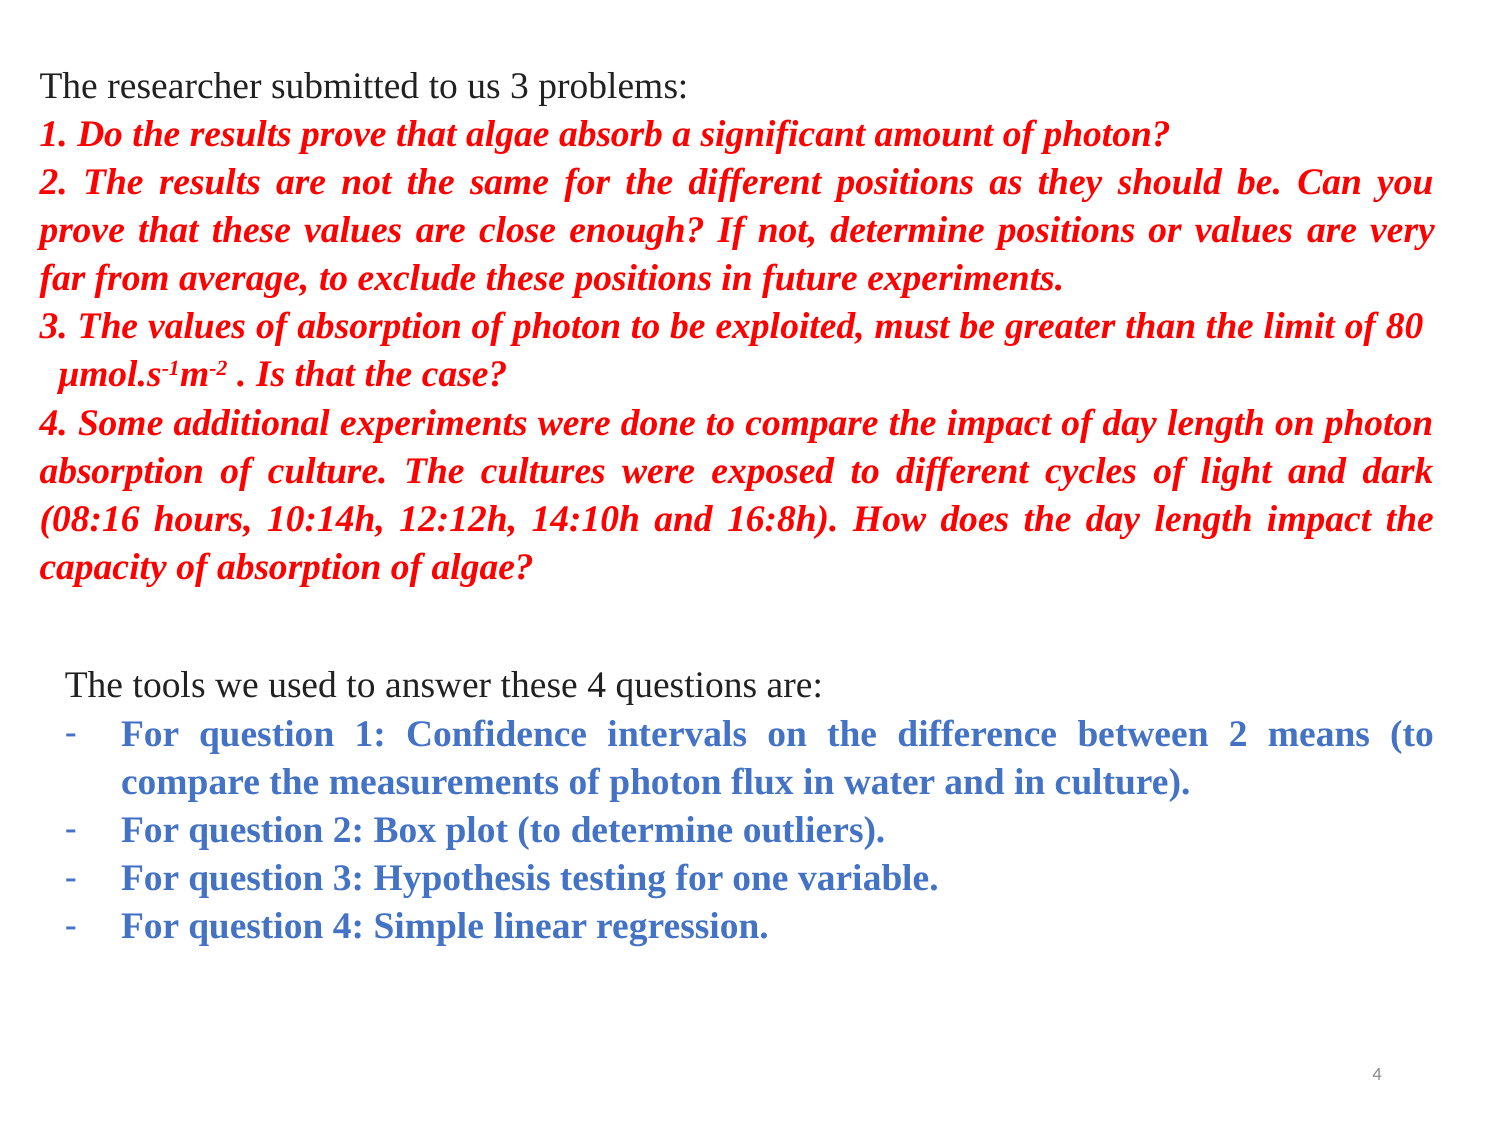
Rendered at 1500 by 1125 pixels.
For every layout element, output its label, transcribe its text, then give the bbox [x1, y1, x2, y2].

text_box The tools we used to answer these 4 questions are: For question 1: Confidence intervals on the difference between 2 means (to compare the measurements of photon flux in water and in culture). For question 2: Box plot (to determine outliers). For question 3: Hypothesis testing for one variable. For question 4: Simple linear regression. [50, 649, 1450, 954]
text_box The researcher submitted to us 3 problems: 1. Do the results prove that algae absorb a significant amount of photon? 2. The results are not the same for the different positions as they should be. Can you prove that these values ​​are close enough? If not, determine positions or values ​​are very far from average, to exclude these positions in future experiments. 3. The values ​​of absorption of photon to be exploited, must be greater than the limit of 80 μmol.s-1m-2 . Is that the case? 4. Some additional experiments were done to compare the impact of day length on photon absorption of culture. The cultures were exposed to different cycles of light and dark (08:16 hours, 10:14h, 12:12h, 14:10h and 16:8h). How does the day length impact the capacity of absorption of algae? [24, 50, 1450, 595]
slide_number 4 [1059, 1042, 1397, 1103]
